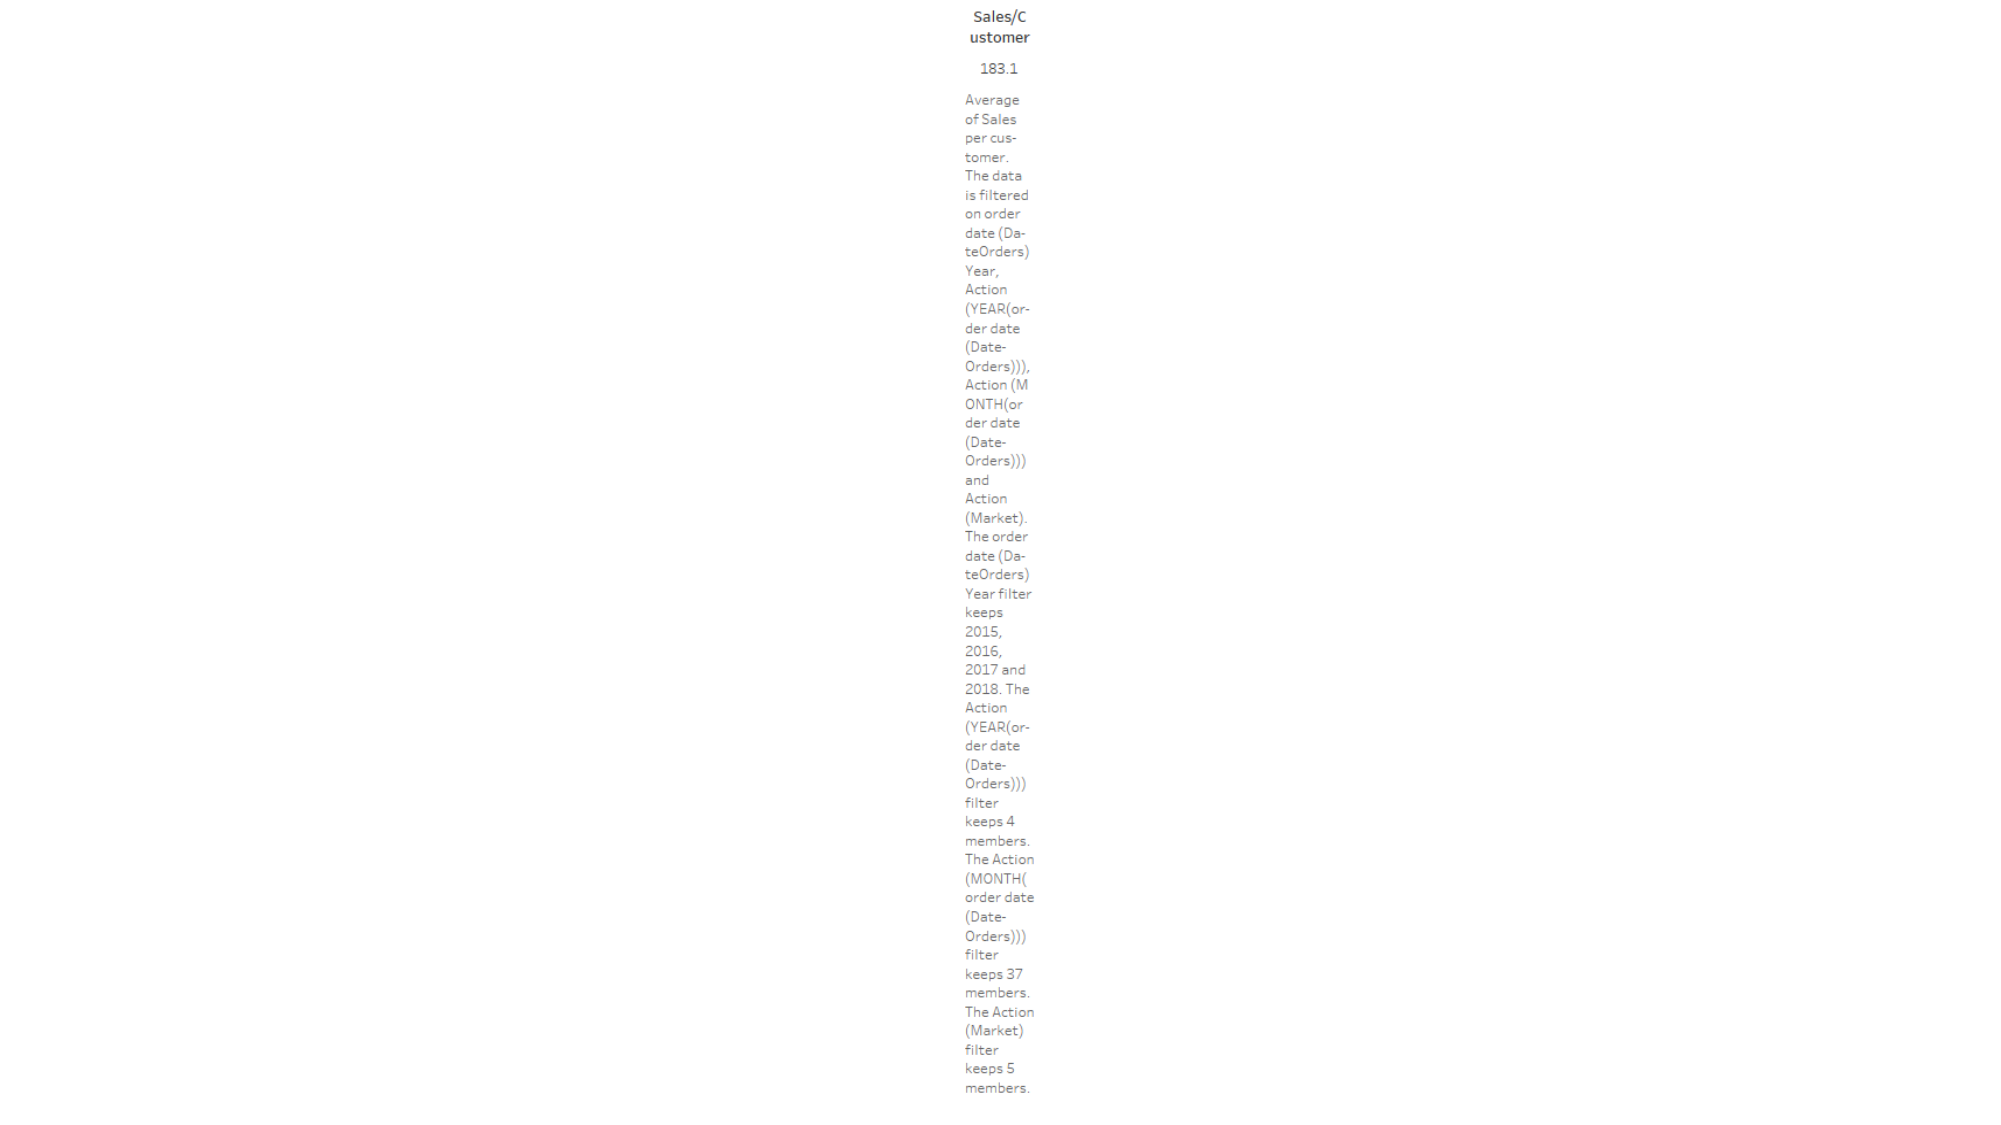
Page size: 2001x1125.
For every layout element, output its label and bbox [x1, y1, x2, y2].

picture [965, 0, 1035, 1125]
